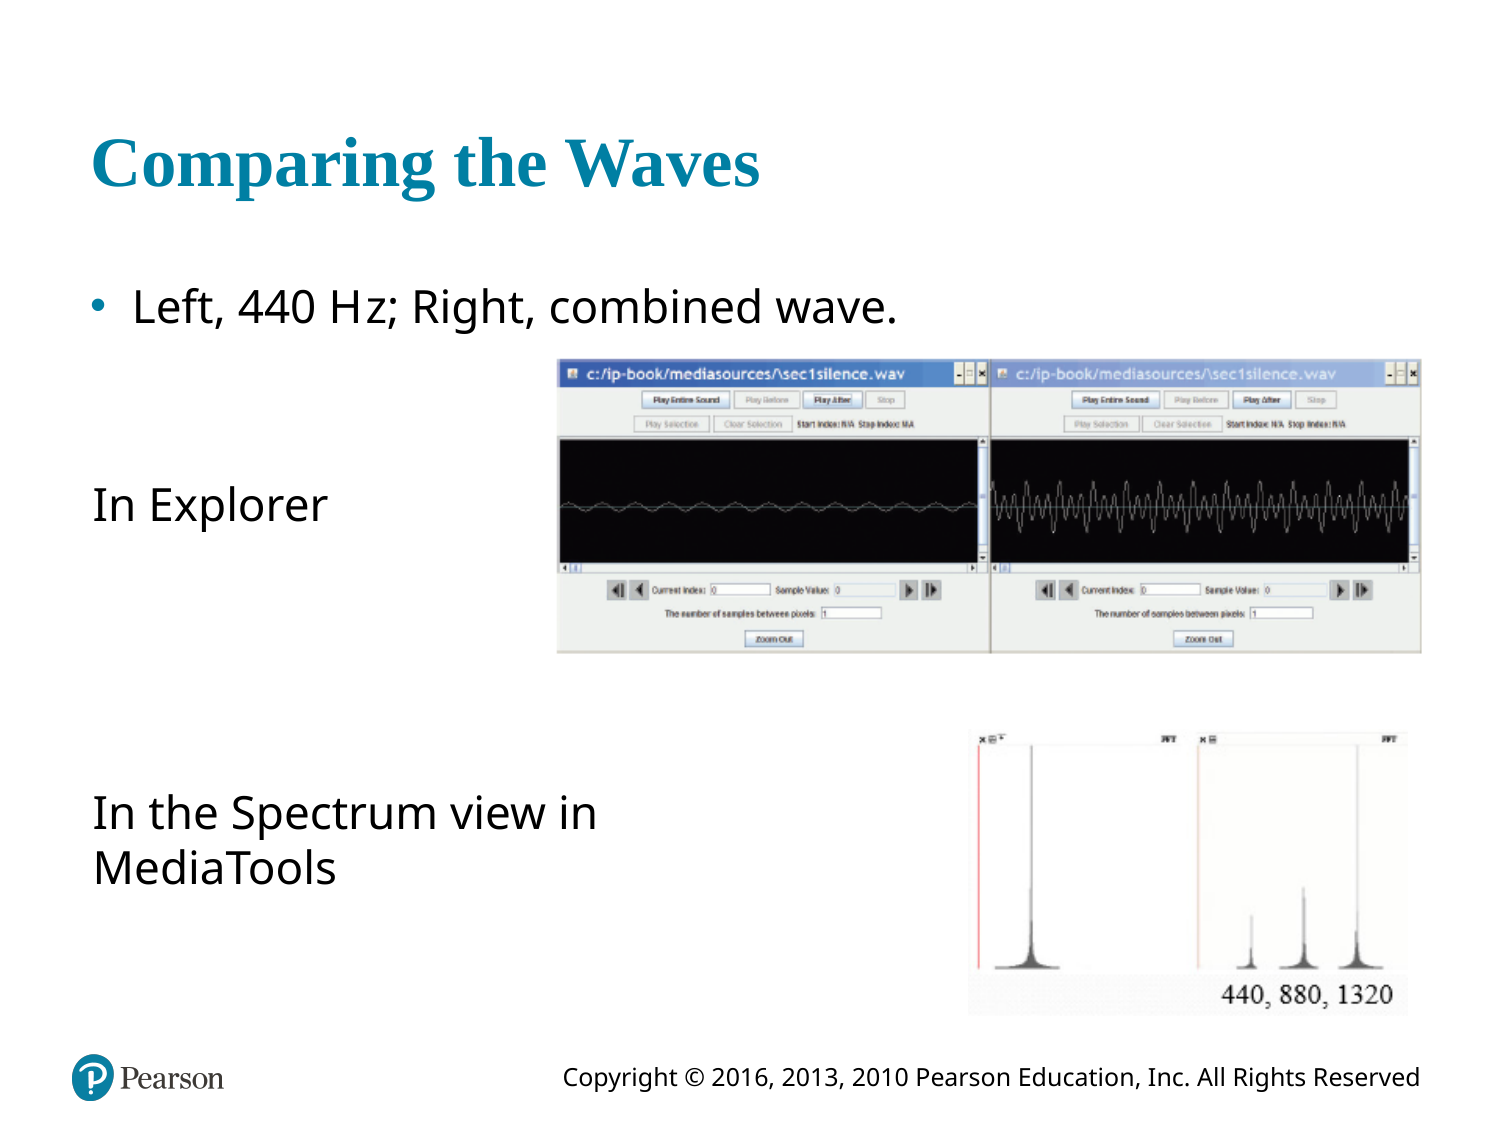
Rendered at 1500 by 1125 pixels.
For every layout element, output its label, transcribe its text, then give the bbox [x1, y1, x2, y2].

picture [554, 353, 1426, 657]
picture [72, 1087, 77, 1101]
picture [72, 1054, 77, 1070]
picture [968, 728, 1408, 1017]
list In Explorer [77, 460, 355, 768]
title Comparing the Waves [75, 0, 1425, 216]
list In the Spectrum view in MediaTools [77, 768, 725, 1125]
list Left, 440 Hertz; Right, combined wave. [75, 262, 1425, 931]
